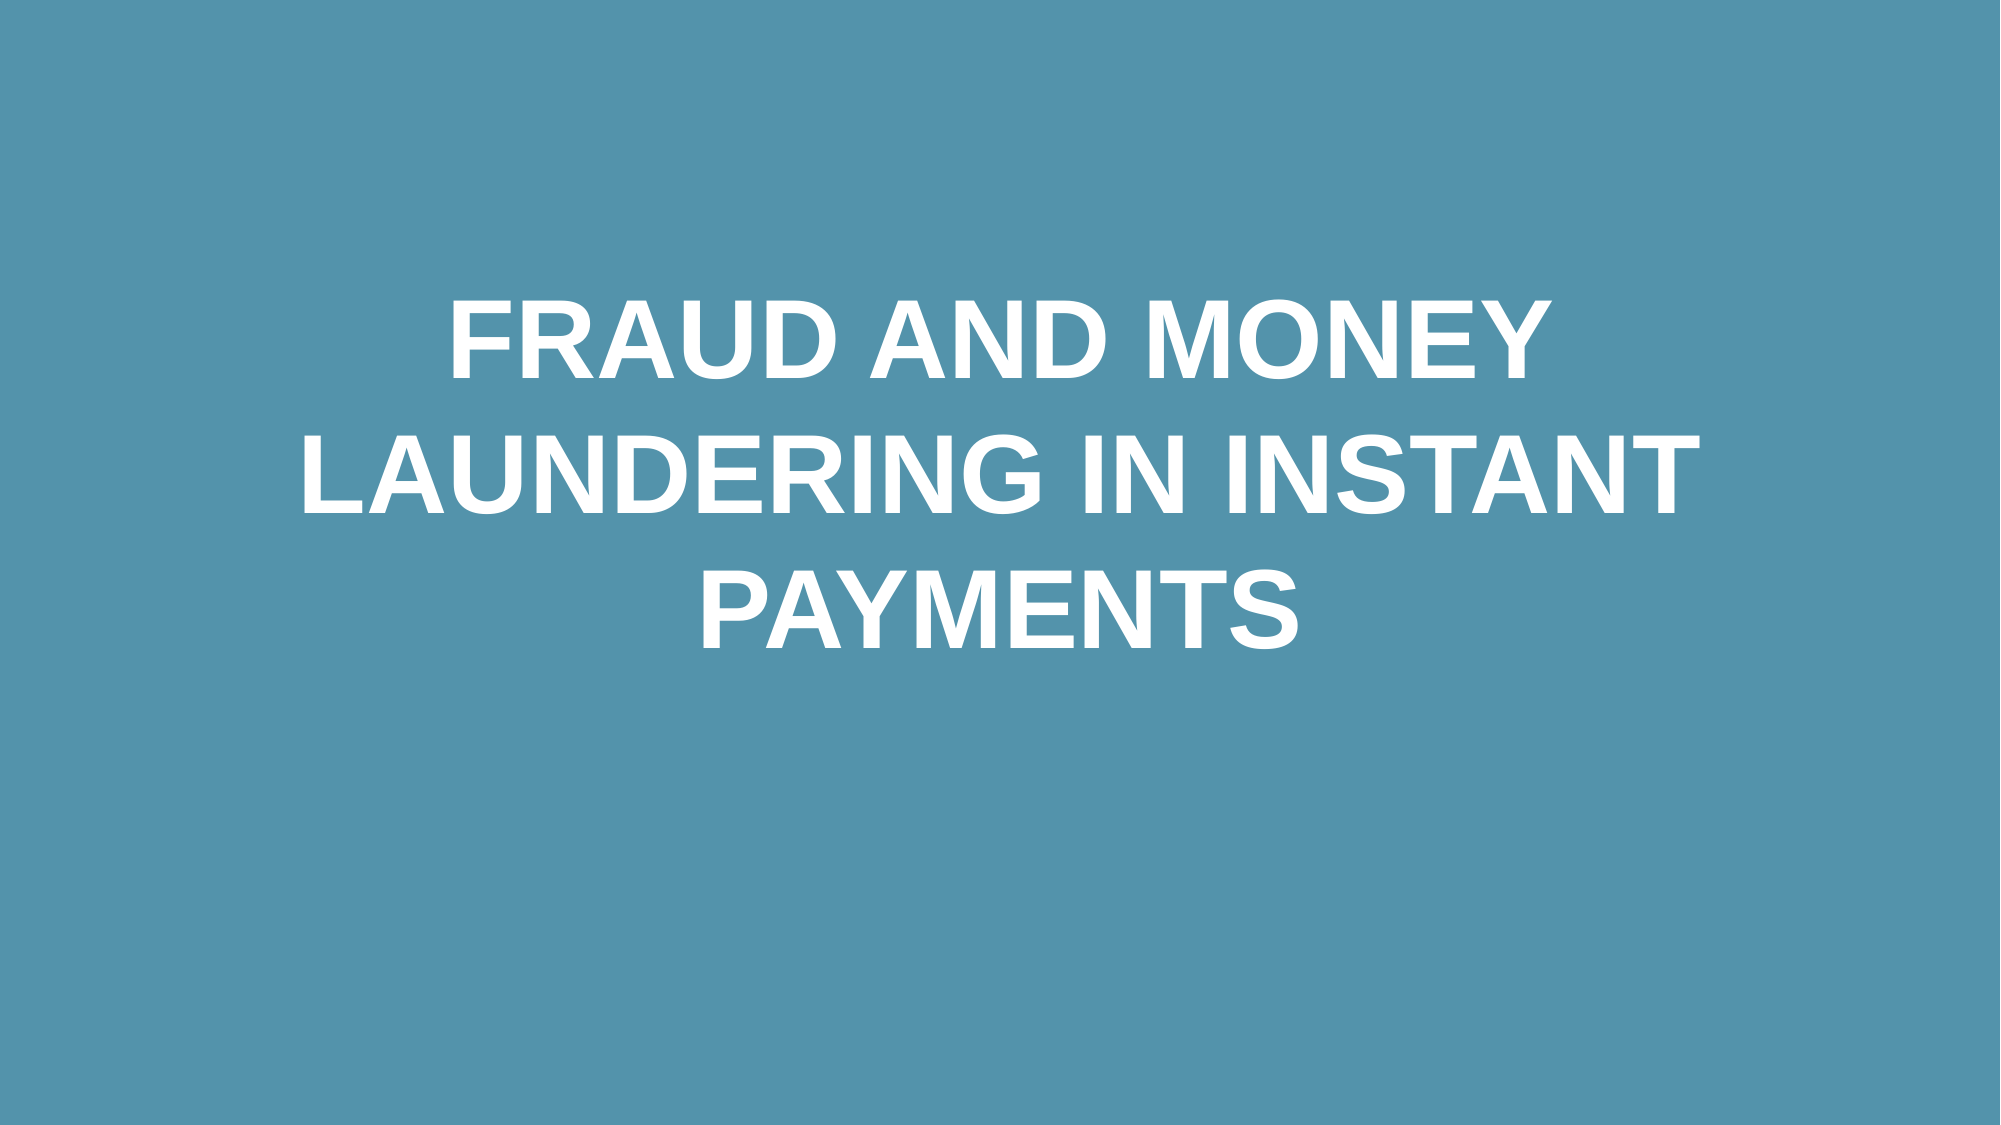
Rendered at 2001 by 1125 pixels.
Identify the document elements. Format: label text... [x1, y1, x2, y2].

list FRAUD AND MONEY LAUNDERING IN INSTANT PAYMENTS [0, 0, 2000, 1125]
